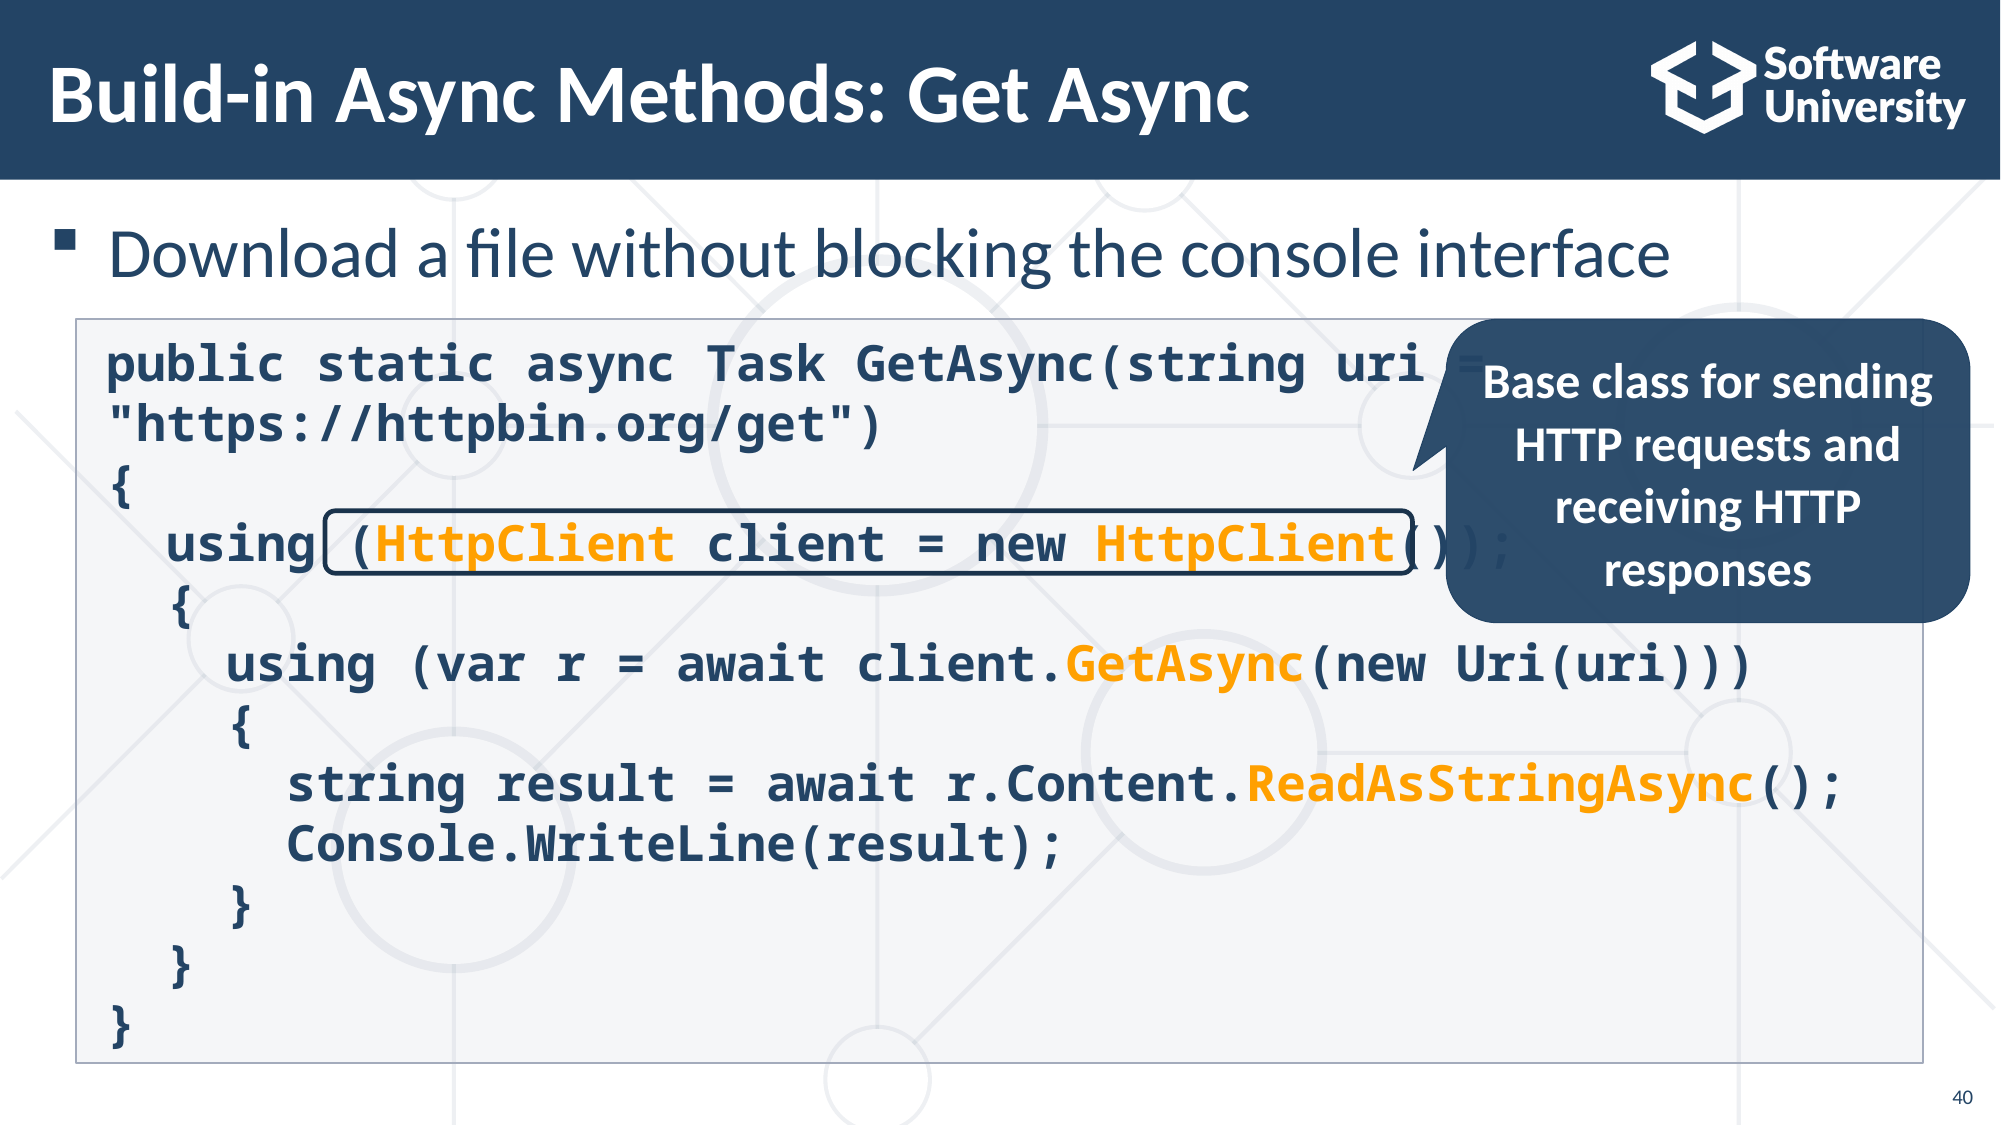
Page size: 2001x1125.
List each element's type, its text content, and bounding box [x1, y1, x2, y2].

slide_number 40 [1927, 1067, 1989, 1117]
text_box public static async Task GetAsync(string uri = "https://httpbin.org/get") { using (HttpClient client = new HttpClient()); { using (var r = await client.GetAsync(new Uri(uri))) { string result = await r.Content.ReadAsStringAsync(); Console.WriteLine(result); } } } [75, 319, 1924, 1063]
list Download a file without blocking the console interface [31, 196, 1970, 341]
text_box Base class for sending HTTP requests and receiving HTTP responses [1413, 319, 1970, 623]
picture [1651, 41, 1966, 134]
title Build-in Async Methods: Get Async [31, 16, 1625, 162]
text_box [322, 508, 1415, 576]
